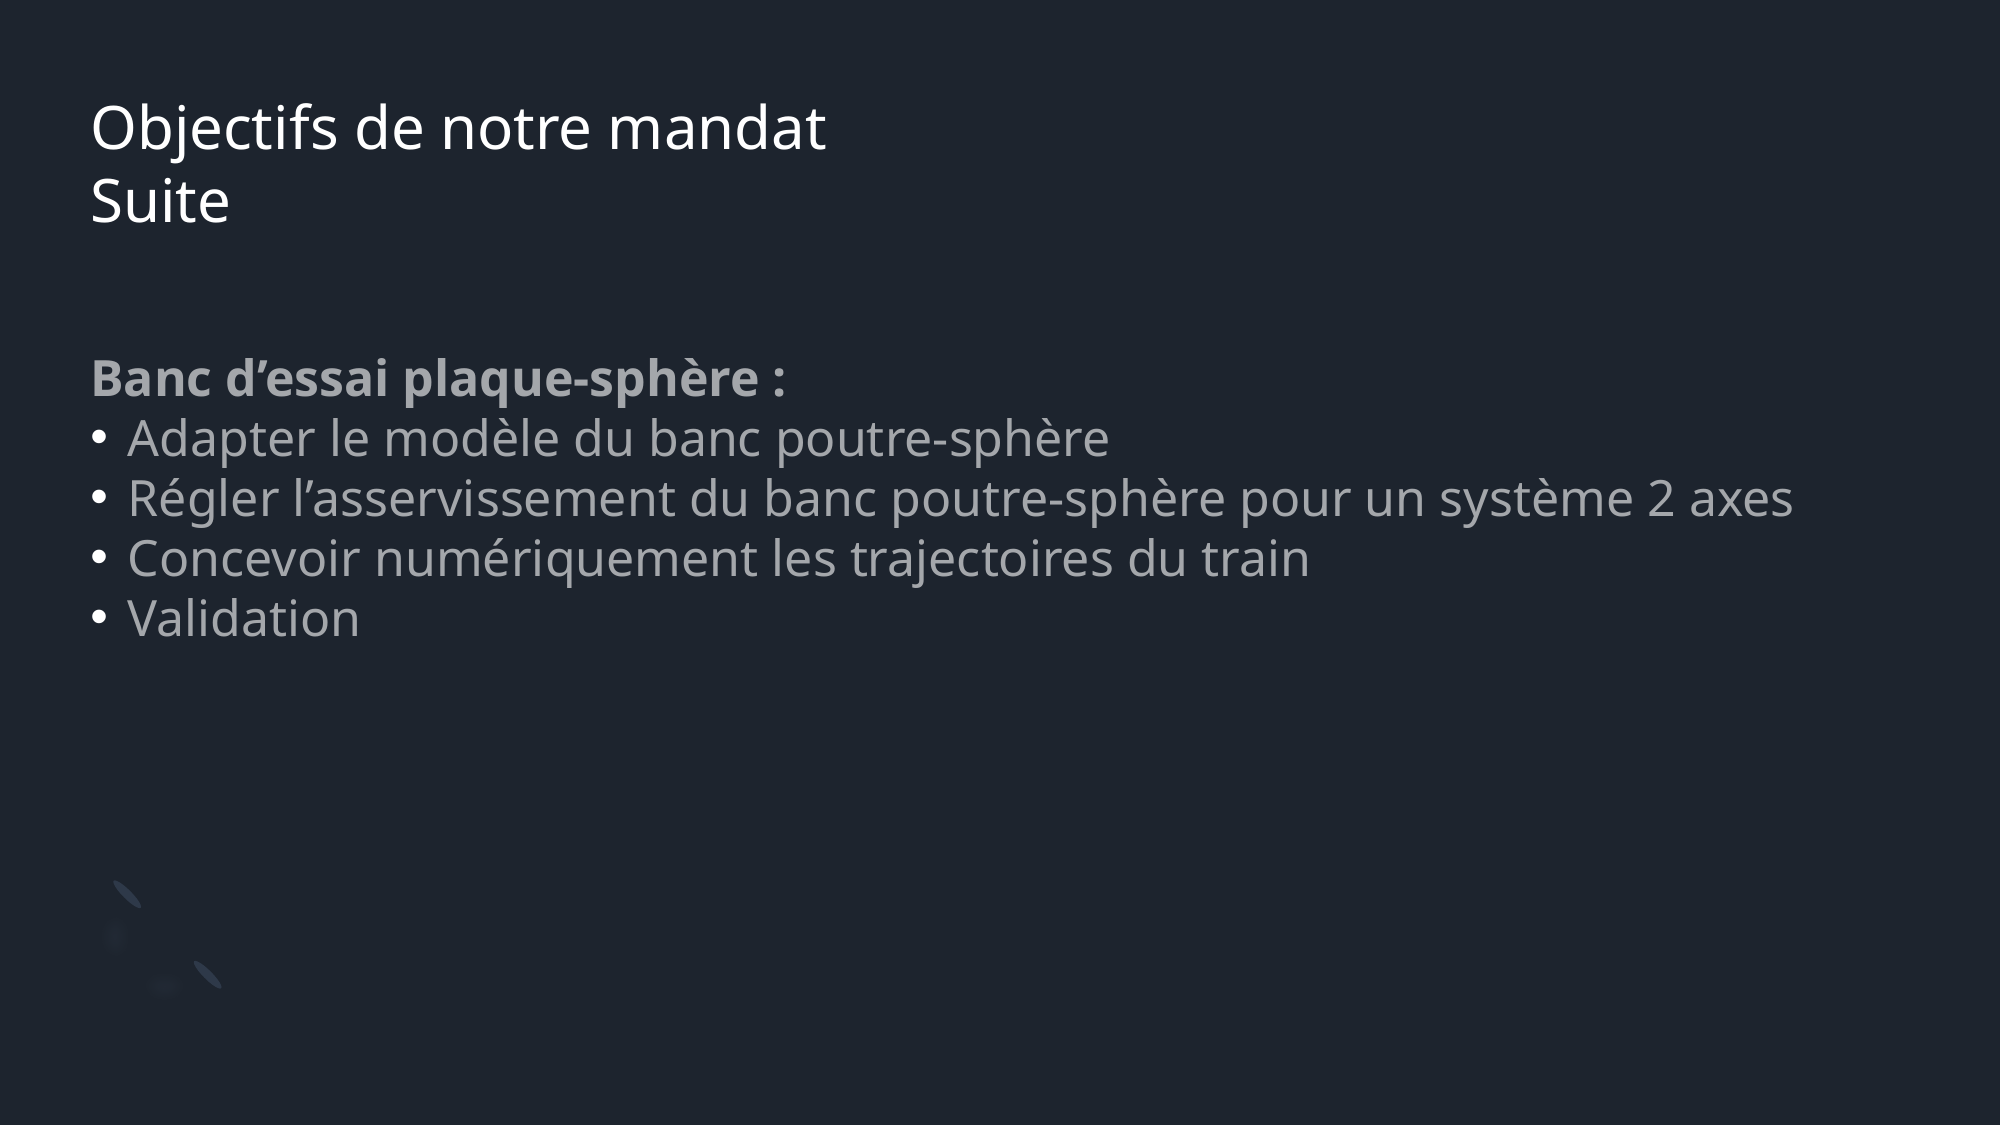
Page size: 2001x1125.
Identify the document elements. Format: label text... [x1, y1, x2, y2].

title Objectifs de notre mandat Suite [90, 90, 1910, 309]
list Banc d’essai plaque-sphère : Adapter le modèle du banc poutre-sphère Régler l’asservissement du banc poutre-sphère pour un système 2 axes Concevoir numériquement les trajectoires du train Validation [90, 346, 1910, 1000]
